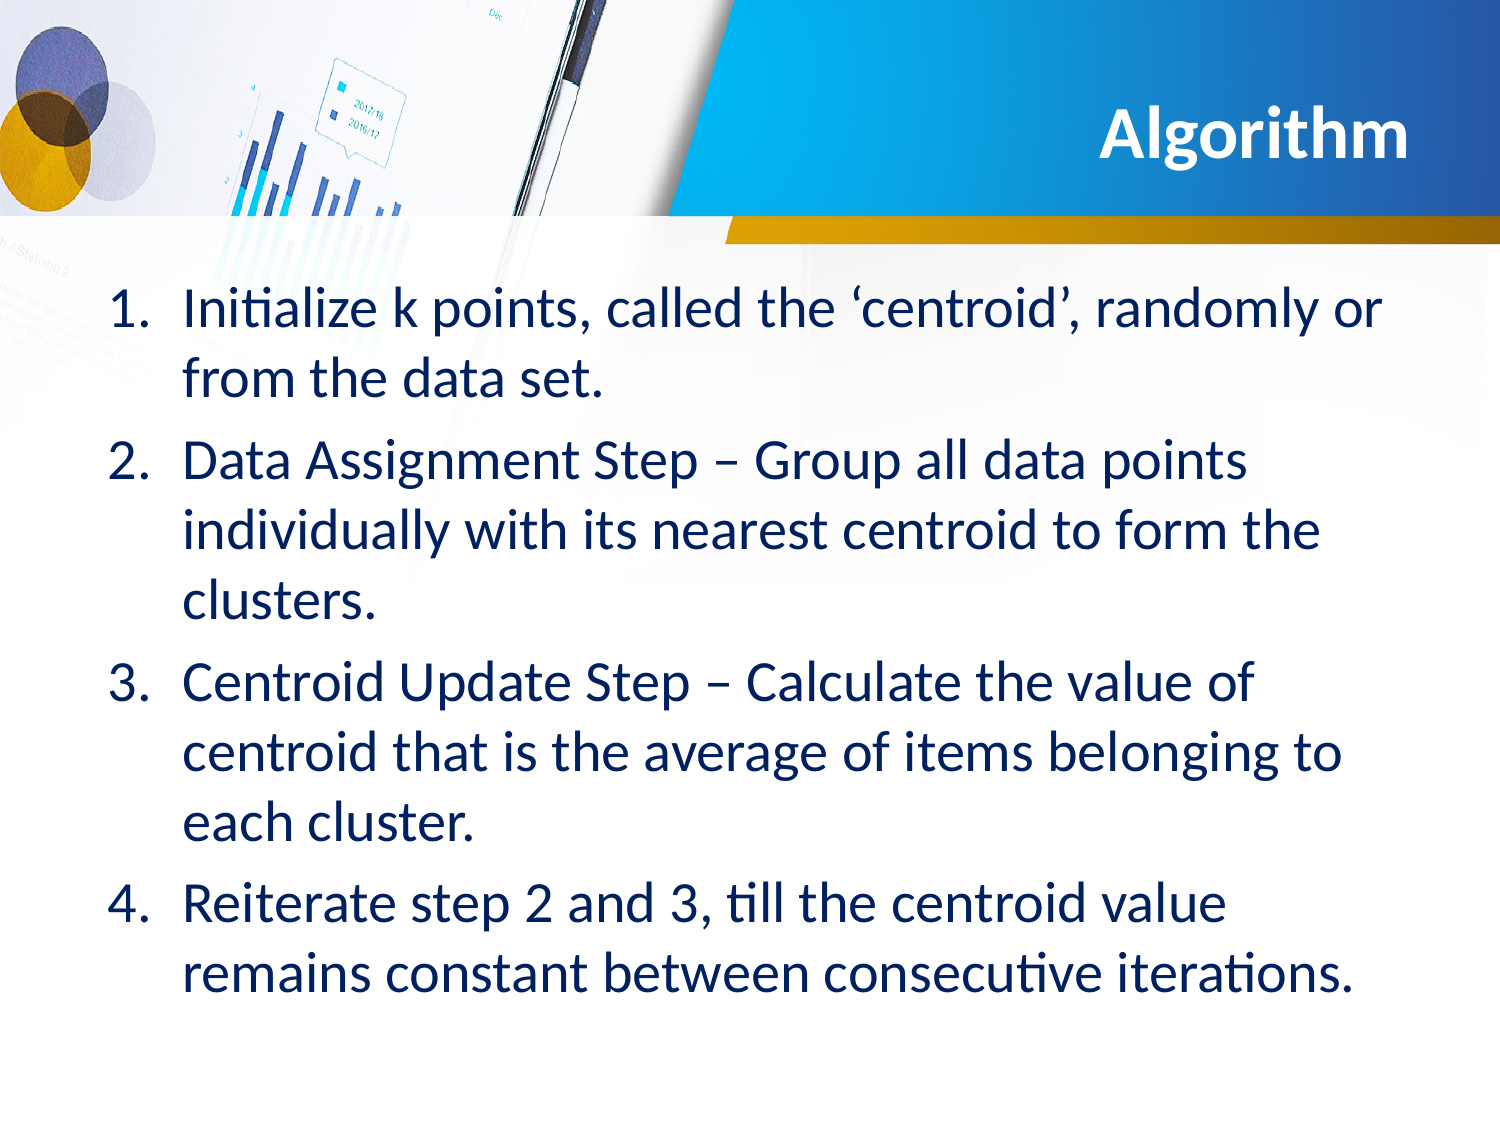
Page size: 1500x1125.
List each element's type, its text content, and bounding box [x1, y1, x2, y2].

list Initialize k points, called the ‘centroid’, randomly or from the data set. Data Assignment Step – Group all data points individually with its nearest centroid to form the clusters. Centroid Update Step – Calculate the value of centroid that is the average of items belonging to each cluster. Reiterate step 2 and 3, till the centroid value remains constant between consecutive iterations. [73, 261, 1427, 1031]
title Algorithm [73, 61, 1427, 196]
picture [0, 0, 1500, 1125]
